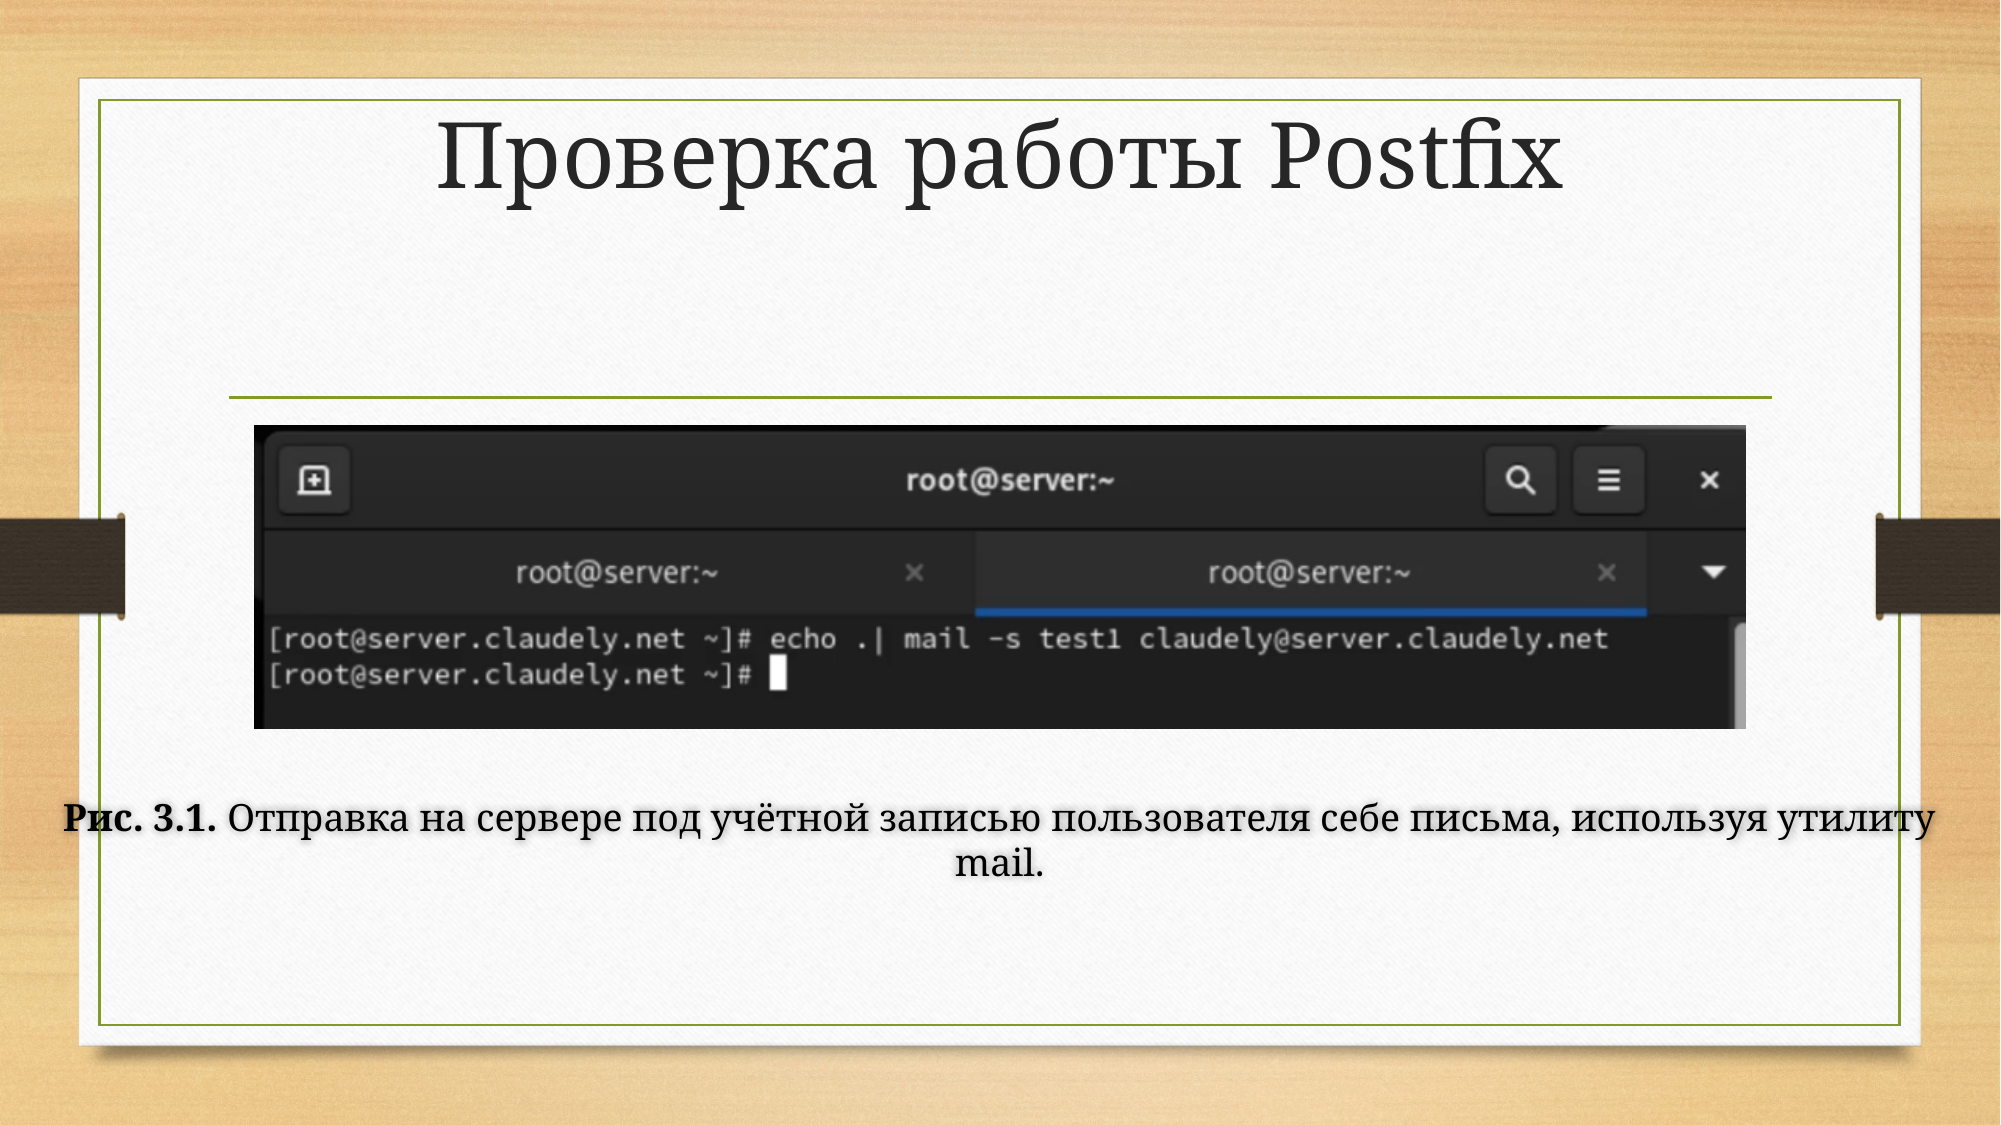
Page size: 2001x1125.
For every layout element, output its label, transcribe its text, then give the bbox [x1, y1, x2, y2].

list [254, 425, 1746, 730]
title Проверка работы Postfix [132, 71, 1868, 231]
text_box Рис. 3.1. Отправка на сервере под учётной записью пользователя себе письма, используя утилиту mail. [29, 791, 1971, 886]
picture [0, 0, 2001, 1125]
